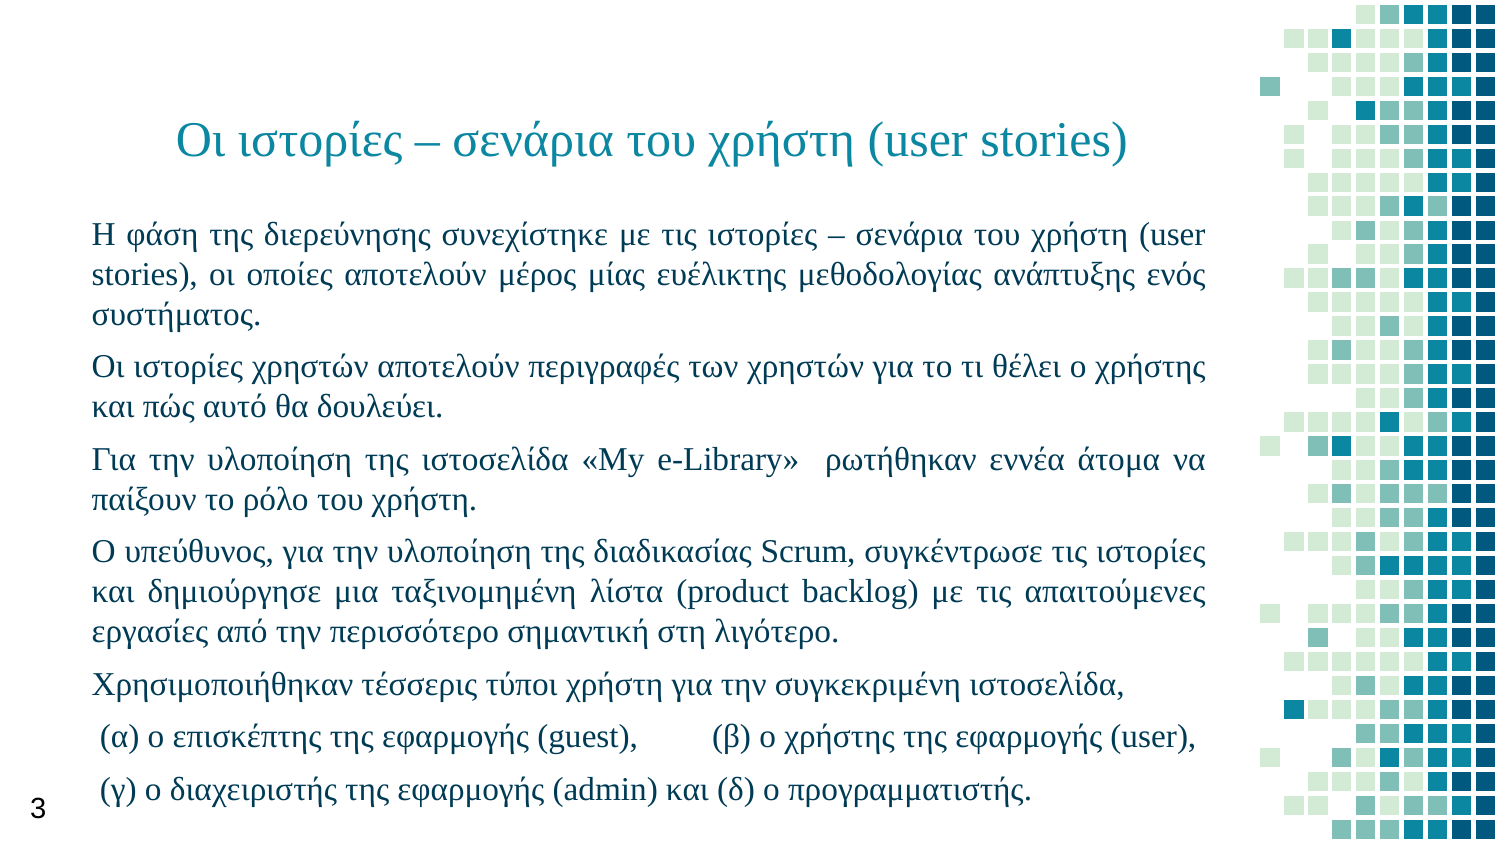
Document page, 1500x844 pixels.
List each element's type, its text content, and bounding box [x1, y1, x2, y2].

slide_number 3 [15, 774, 105, 839]
subtitle Η φάση της διερεύνησης συνεχίστηκε με τις ιστορίες – σενάρια του χρήστη (user stories), οι οποίες αποτελούν μέρος μίας ευέλικτης μεθοδολογίας ανάπτυξης ενός συστήματος. Οι ιστορίες χρηστών αποτελούν περιγραφές των χρηστών για το τι θέλει ο χρήστης και πώς αυτό θα δουλεύει. Για την υλοποίηση της ιστοσελίδα «My e-Library» ρωτήθηκαν εννέα άτομα να παίξουν το ρόλο του χρήστη. Ο υπεύθυνος, για την υλοποίηση της διαδικασίας Scrum, συγκέντρωσε τις ιστορίες και δημιούργησε μια ταξινομημένη λίστα (product backlog) με τις απαιτούμενες εργασίες από την περισσότερο σημαντική στη λιγότερο. Χρησιμοποιήθηκαν τέσσερις τύποι χρήστη για την συγκεκριμένη ιστοσελίδα, (α) ο επισκέπτης της εφαρμογής (guest), (β) ο χρήστης της εφαρμογής (user), (γ) ο διαχειριστής της εφαρμογής (admin) και (δ) ο προγραμματιστής. [76, 197, 1223, 788]
title Οι ιστορίες – σενάρια του χρήστη (user stories) [112, 91, 1193, 182]
